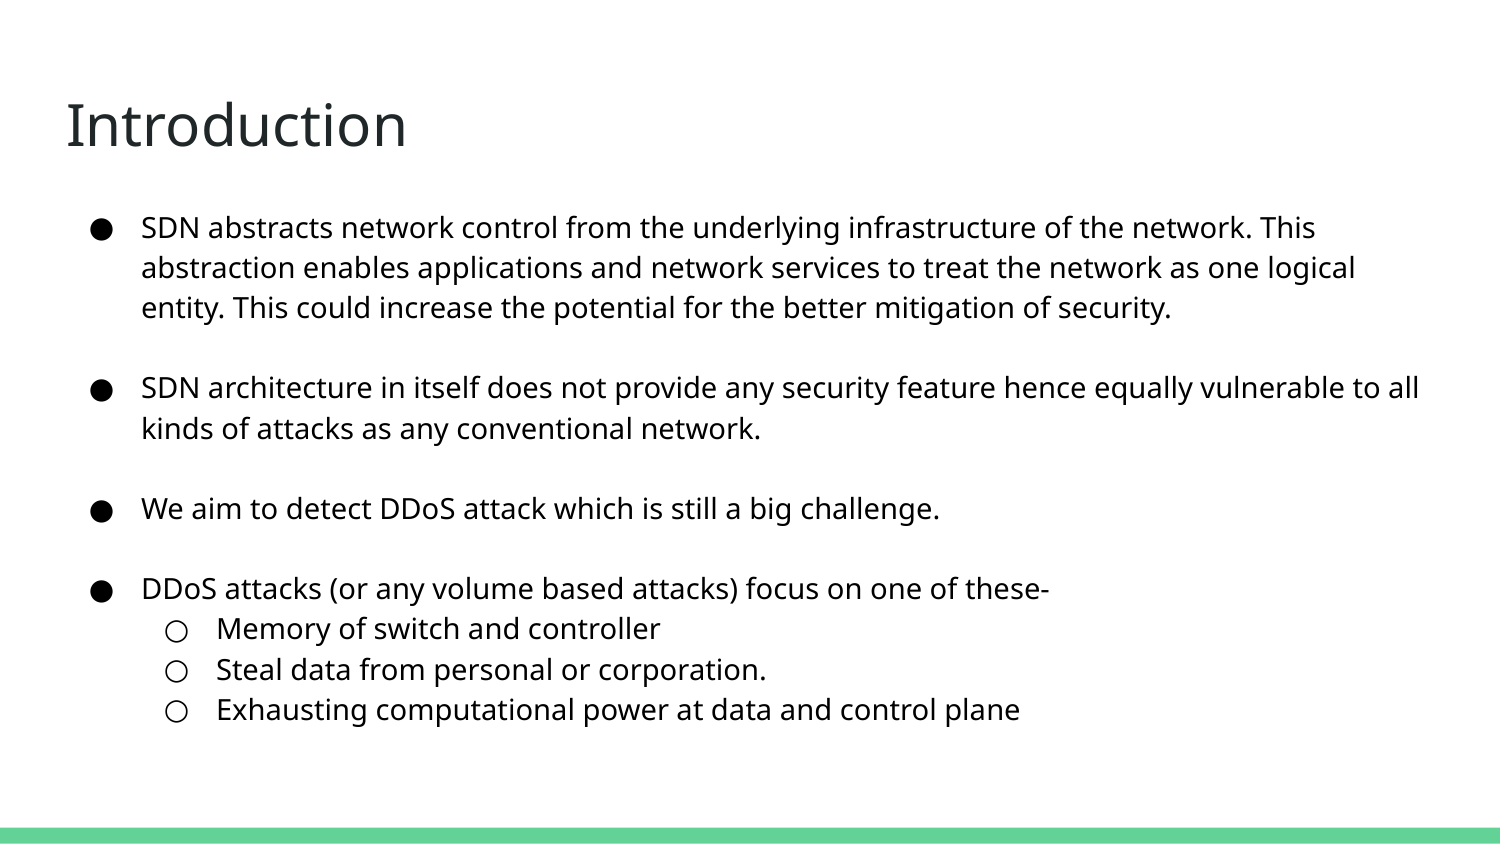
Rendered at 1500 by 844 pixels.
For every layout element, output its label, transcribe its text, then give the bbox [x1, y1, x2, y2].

list SDN abstracts network control from the underlying infrastructure of the network. This abstraction enables applications and network services to treat the network as one logical entity. This could increase the potential for the better mitigation of security. SDN architecture in itself does not provide any security feature hence equally vulnerable to all kinds of attacks as any conventional network. We aim to detect DDoS attack which is still a big challenge. DDoS attacks (or any volume based attacks) focus on one of these- Memory of switch and controller Steal data from personal or corporation. Exhausting computational power at data and control plane [51, 189, 1449, 750]
title Introduction [51, 72, 1449, 167]
